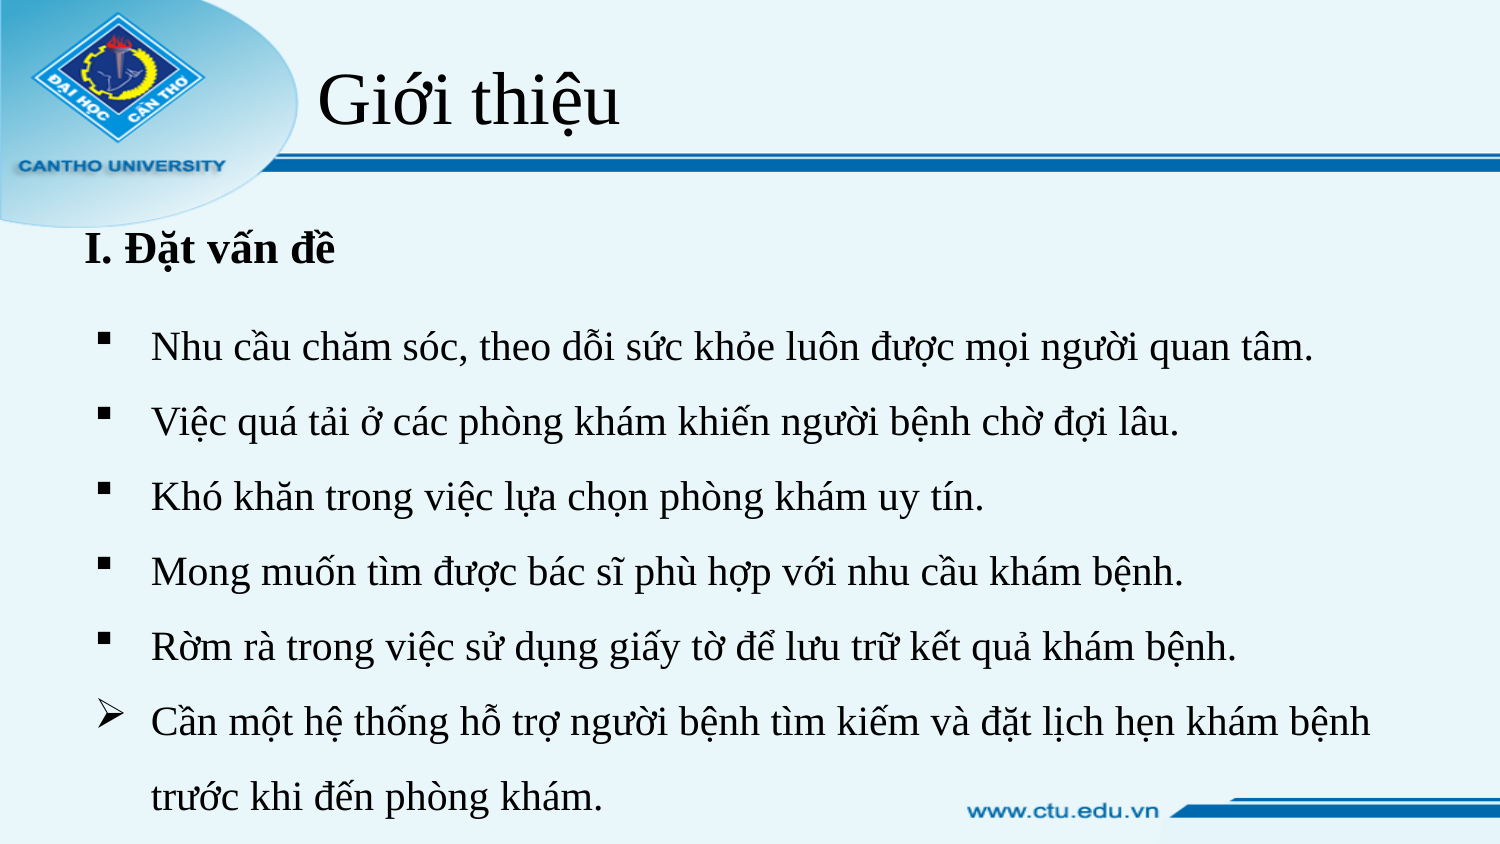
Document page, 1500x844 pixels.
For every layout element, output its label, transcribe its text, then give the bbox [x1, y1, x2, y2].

text_box Giới thiệu [227, 31, 706, 158]
picture [0, 0, 1500, 844]
text_box Nhu cầu chăm sóc, theo dỗi sức khỏe luôn được mọi người quan tâm. Việc quá tải ở các phòng khám khiến người bệnh chờ đợi lâu. Khó khăn trong việc lựa chọn phòng khám uy tín. Mong muốn tìm được bác sĩ phù hợp với nhu cầu khám bệnh. Rờm rà trong việc sử dụng giấy tờ để lưu trữ kết quả khám bệnh. Cần một hệ thống hỗ trợ người bệnh tìm kiếm và đặt lịch hẹn khám bệnh trước khi đến phòng khám. [79, 285, 1439, 826]
title I. Đặt vấn đề [62, 203, 1439, 288]
